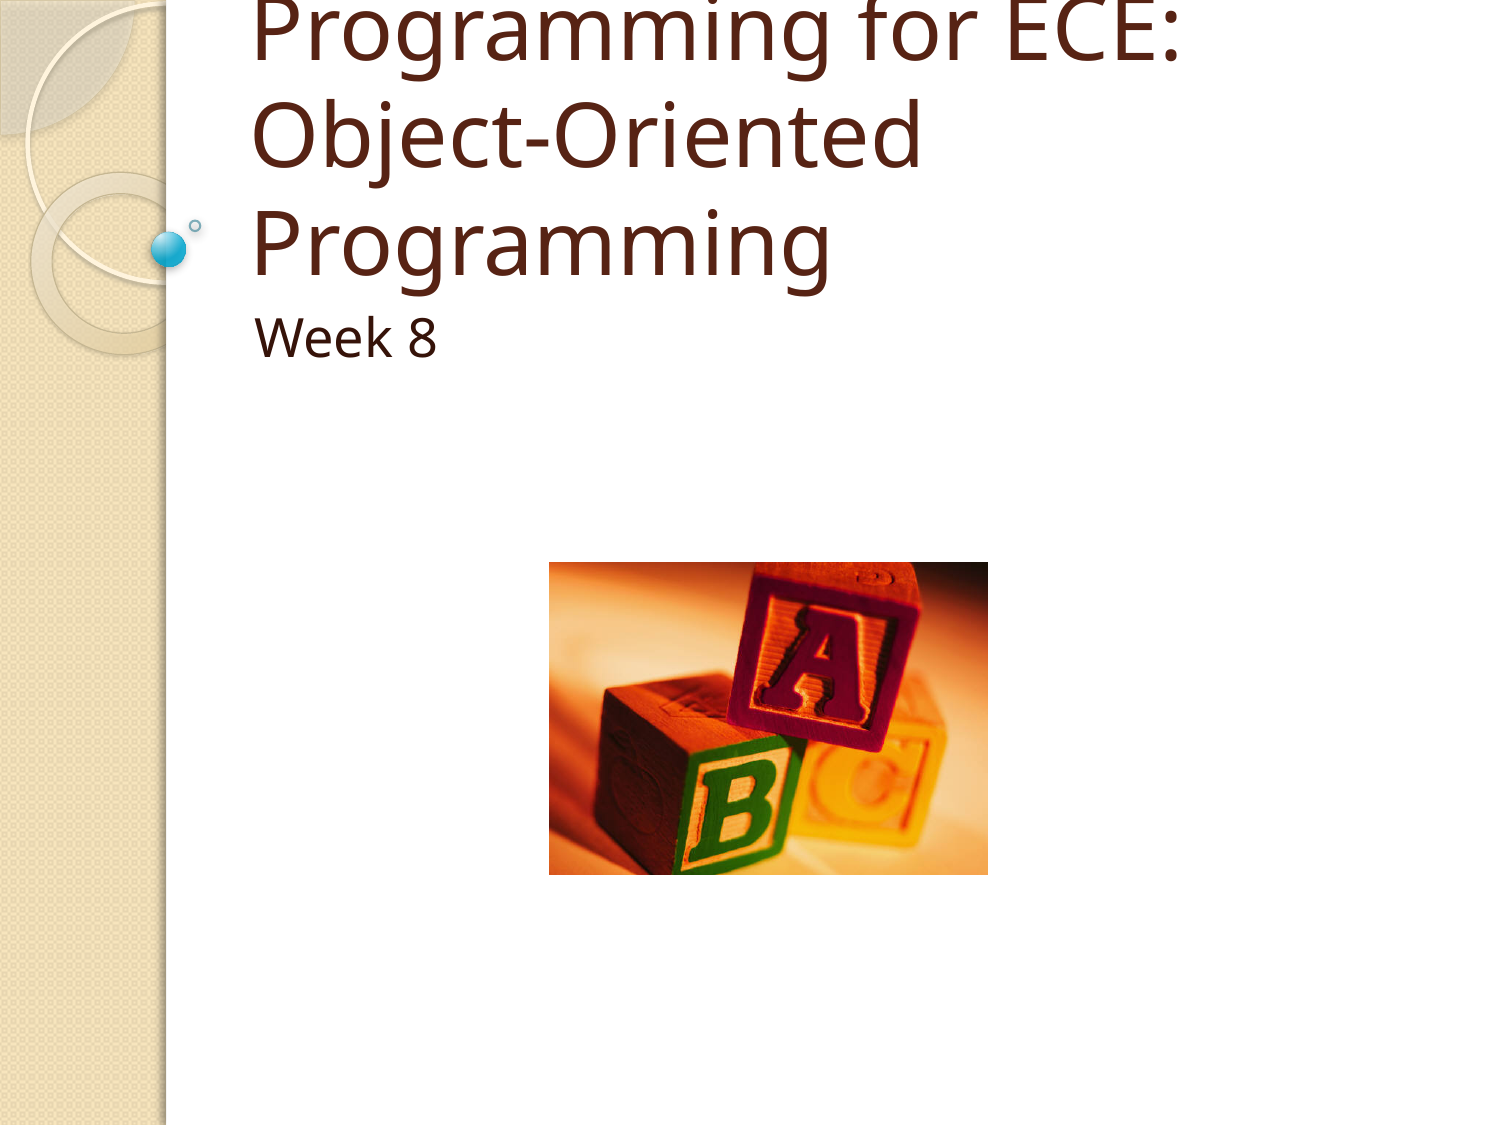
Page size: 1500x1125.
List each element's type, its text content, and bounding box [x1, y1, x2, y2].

title Programming for ECE: Object-Oriented Programming [234, 59, 1450, 301]
picture [549, 562, 989, 876]
subtitle Week 8 [234, 303, 1450, 591]
